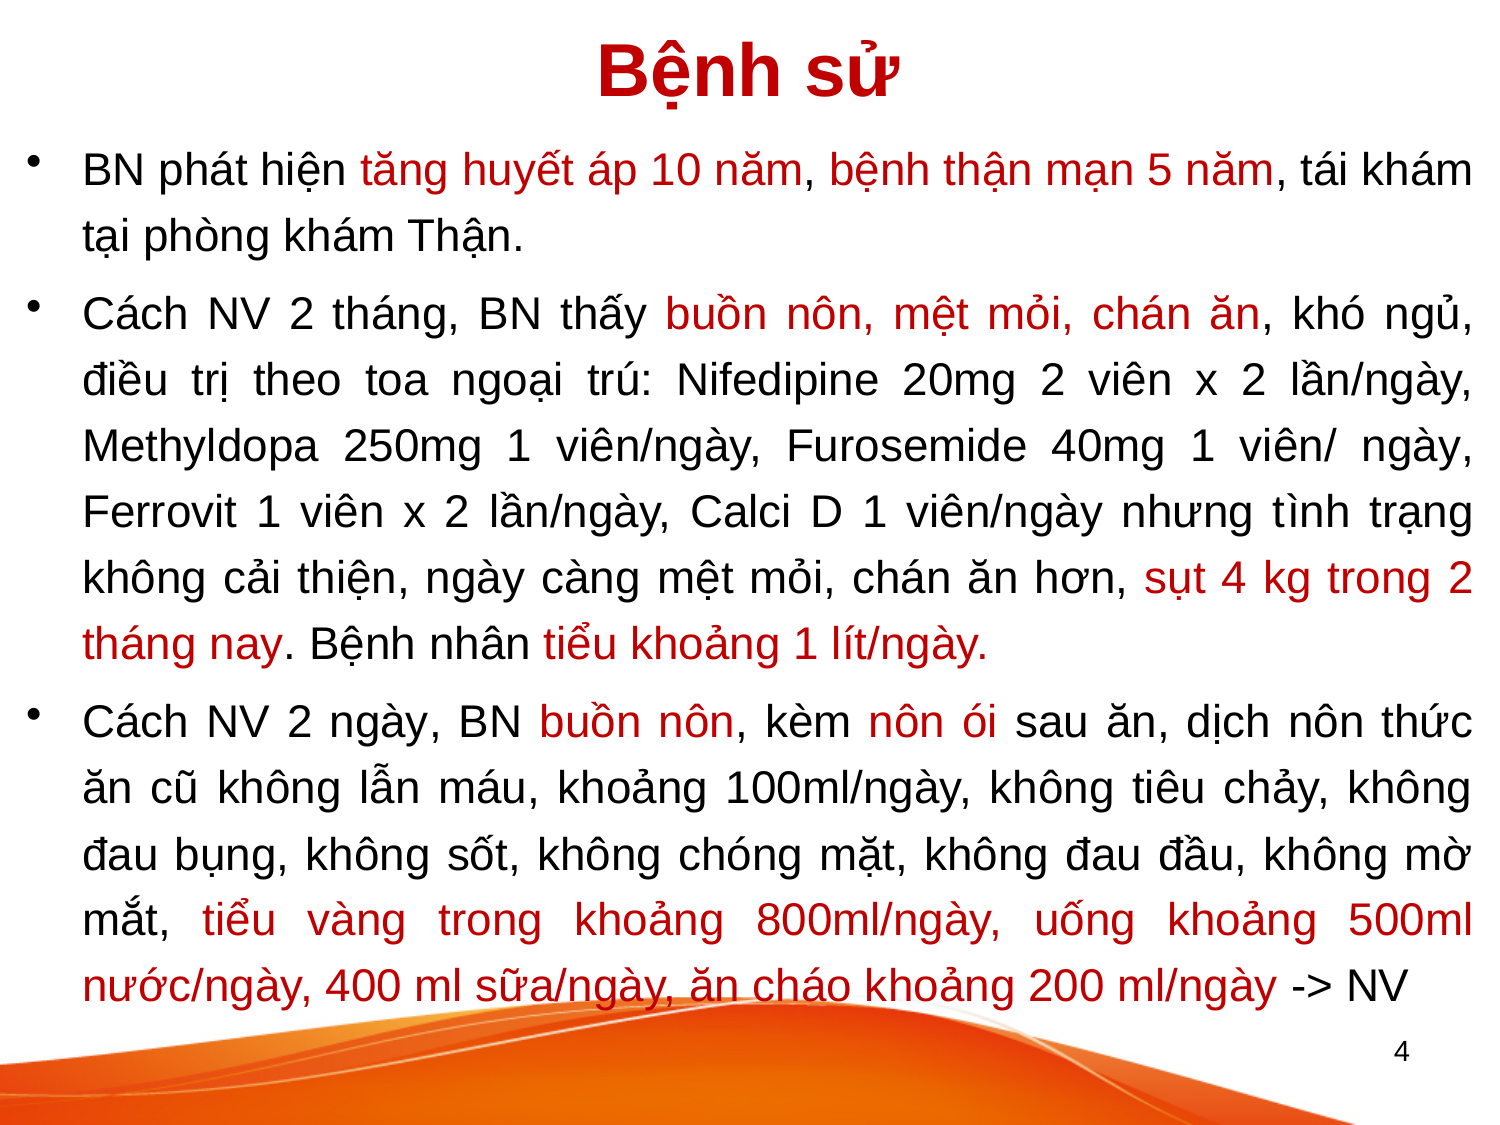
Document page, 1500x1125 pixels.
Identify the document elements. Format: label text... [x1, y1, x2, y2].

slide_number 4 [1074, 1024, 1425, 1103]
picture [0, 0, 1500, 1125]
title Bệnh sử [73, 35, 1424, 98]
list BN phát hiện tăng huyết áp 10 năm, bệnh thận mạn 5 năm, tái khám tại phòng khám Thận. Cách NV 2 tháng, BN thấy buồn nôn, mệt mỏi, chán ăn, khó ngủ, điều trị theo toa ngoại trú: Nifedipine 20mg 2 viên x 2 lần/ngày, Methyldopa 250mg 1 viên/ngày, Furosemide 40mg 1 viên/ ngày, Ferrovit 1 viên x 2 lần/ngày, Calci D 1 viên/ngày nhưng tình trạng không cải thiện, ngày càng mệt mỏi, chán ăn hơn, sụt 4 kg trong 2 tháng nay. Bệnh nhân tiểu khoảng 1 lít/ngày. Cách NV 2 ngày, BN buồn nôn, kèm nôn ói sau ăn, dịch nôn thức ăn cũ không lẫn máu, khoảng 100ml/ngày, không tiêu chảy, không đau bụng, không sốt, không chóng mặt, không đau đầu, không mờ mắt, tiểu vàng trong khoảng 800ml/ngày, uống khoảng 500ml nước/ngày, 400 ml sữa/ngày, ăn cháo khoảng 200 ml/ngày -> NV [11, 120, 1489, 1005]
